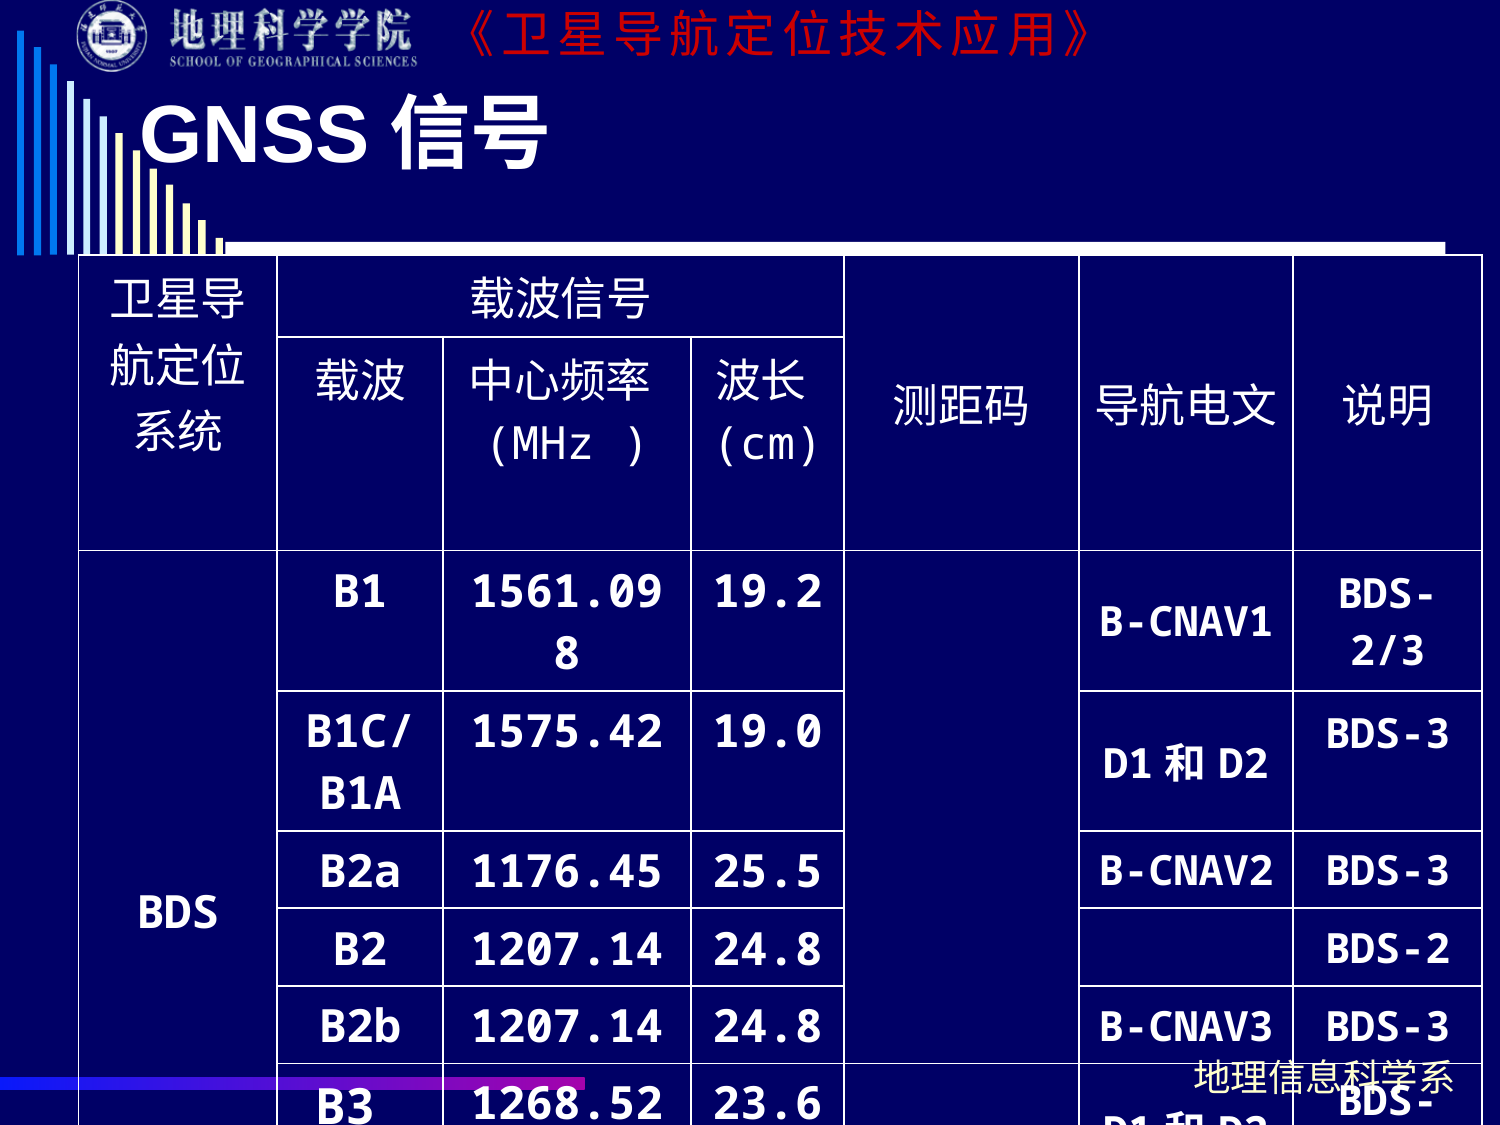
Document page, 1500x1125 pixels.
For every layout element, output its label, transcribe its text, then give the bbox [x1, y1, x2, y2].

table_cell BDS-3 [1294, 692, 1481, 830]
table_cell 载波 [278, 338, 442, 550]
table_cell 1207.14 [444, 909, 690, 985]
table_cell 1176.45 [444, 832, 690, 907]
table_cell [845, 1064, 1078, 1125]
table_cell 24.8 [692, 987, 843, 1063]
table_cell B-CNAV2 [1080, 832, 1292, 907]
table_cell BDS-2/3 [1294, 1064, 1481, 1125]
table_cell B2a [278, 832, 442, 907]
table_header 载波信号 [278, 256, 843, 336]
table_cell 中心频率(MHz ) [444, 338, 690, 550]
table_header 测距码 [845, 256, 1078, 550]
table_cell B3 [278, 1064, 442, 1125]
table_header 导航电文 [1080, 256, 1292, 550]
table_cell 1575.42 [444, 692, 690, 830]
table_cell 24.8 [692, 909, 843, 985]
table_cell 23.6 [692, 1064, 843, 1125]
table_cell BDS [79, 551, 276, 1125]
table_cell BDS-3 [1294, 987, 1481, 1063]
table_cell 19.2 [692, 551, 843, 690]
table_cell B-CNAV1 [1080, 551, 1292, 690]
table_cell D1和D2 [1080, 692, 1292, 830]
table_cell B2 [278, 909, 442, 985]
table_cell D1和D2 [1080, 1064, 1292, 1125]
table_cell BDS-2/3 [1294, 551, 1481, 690]
table_cell 1207.14 [444, 987, 690, 1063]
table_cell B1 [278, 551, 442, 690]
table_header 卫星导航定位系统 [79, 256, 276, 550]
table_cell 1268.52 [444, 1064, 690, 1125]
title GNSS信号 [124, 88, 1426, 172]
table_cell [845, 551, 1078, 1063]
table_cell B-CNAV3 [1080, 987, 1292, 1063]
table_cell B2b [278, 987, 442, 1063]
table_header 说明 [1294, 256, 1481, 550]
table_cell B1C/B1A [278, 692, 442, 830]
table_cell 波长(cm) [692, 338, 843, 550]
table_cell BDS-3 [1294, 832, 1481, 907]
table_cell [1080, 909, 1292, 985]
table_cell BDS-2 [1294, 909, 1481, 985]
table_cell 25.5 [692, 832, 843, 907]
table_cell 19.0 [692, 692, 843, 830]
table_cell 1561.098 [444, 551, 690, 690]
